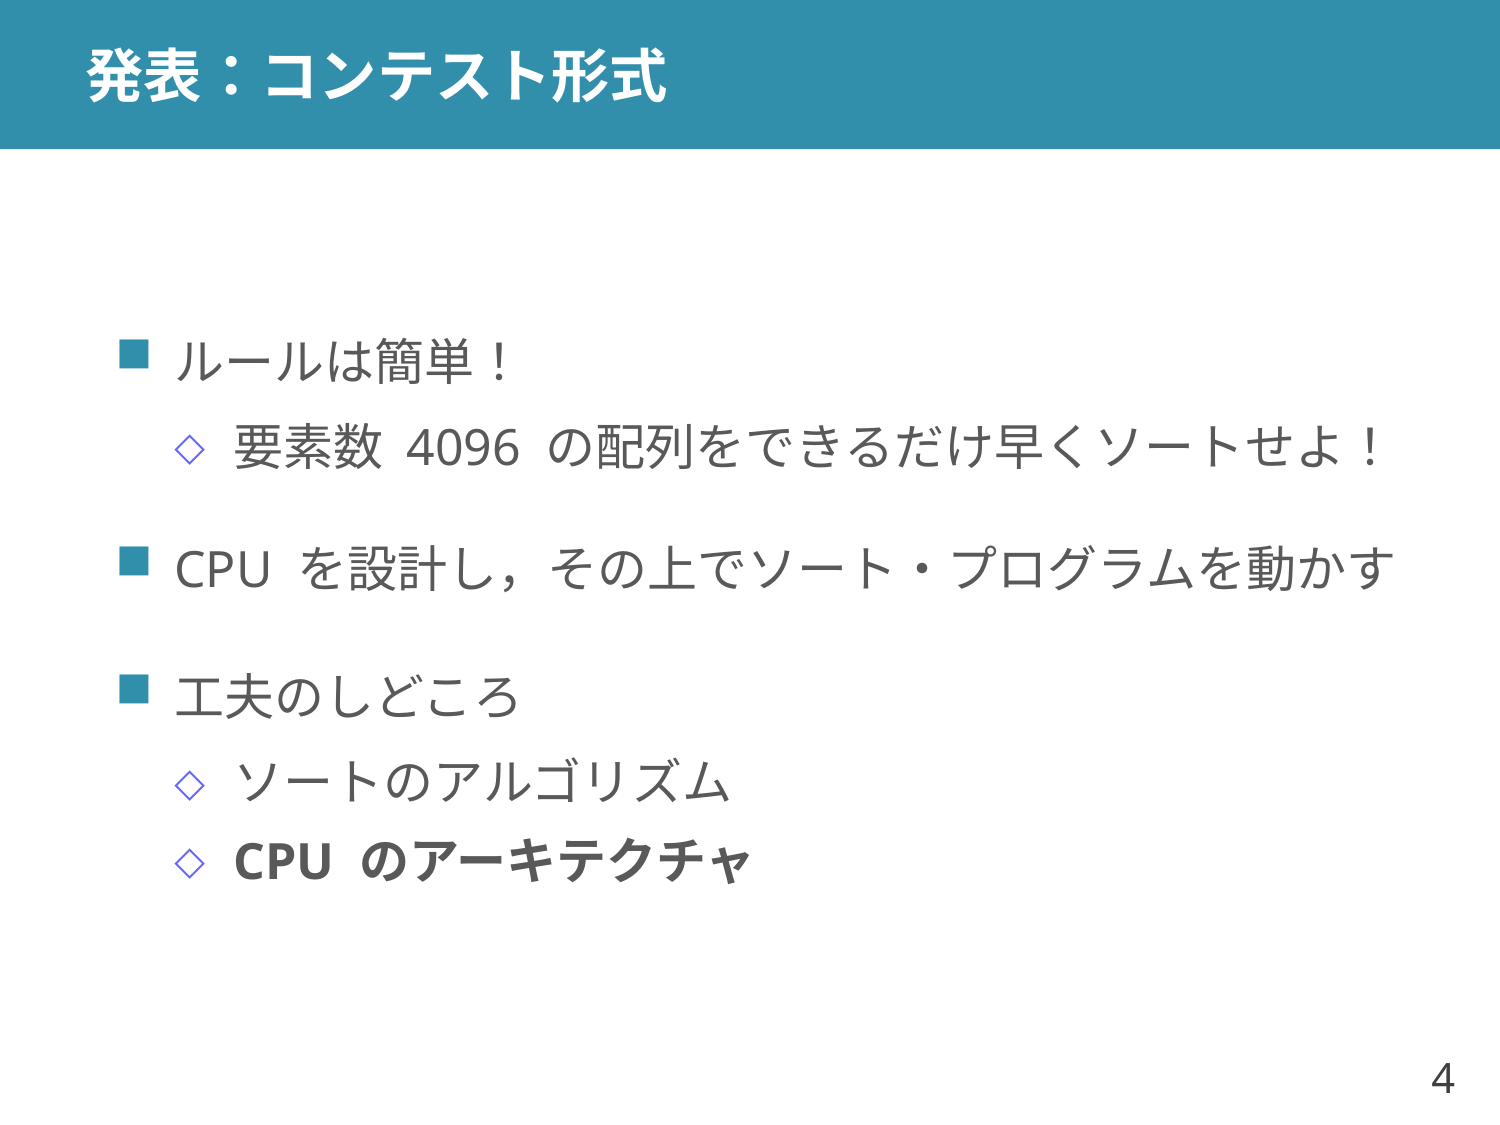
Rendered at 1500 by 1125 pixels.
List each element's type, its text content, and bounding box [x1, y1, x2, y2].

list ルールは簡単！ 要素数 4096 の配列をできるだけ早くソートせよ！ CPU を設計し，その上でソート・プログラムを動かす 工夫のしどころ ソートのアルゴリズム CPU のアーキテクチャ [100, 178, 1415, 1036]
title 発表：コンテスト形式 [70, 0, 1500, 150]
